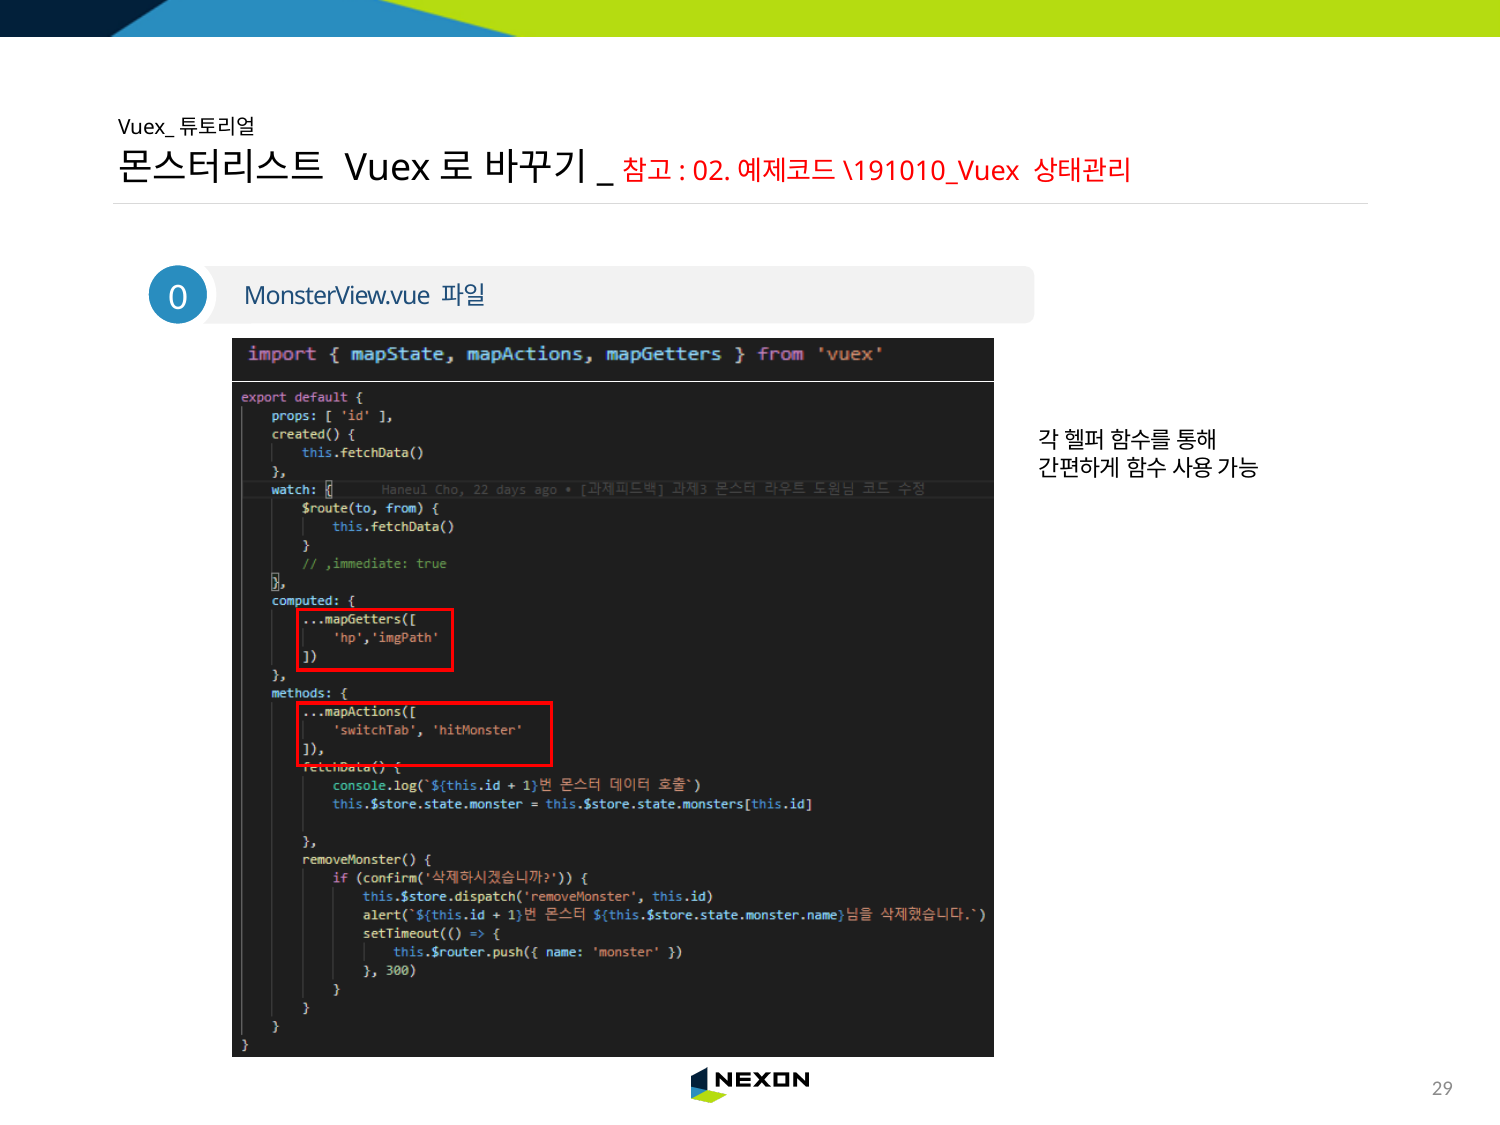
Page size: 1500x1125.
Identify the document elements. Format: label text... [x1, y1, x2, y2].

picture [232, 382, 994, 1057]
picture [232, 338, 994, 381]
picture [691, 1067, 809, 1103]
slide_number 28 [1130, 1056, 1468, 1117]
title Vuex_튜토리얼 몬스터리스트 Vuex로 바꾸기_참고: 02.예제코드\191010_Vuex 상태관리 [103, 90, 1397, 209]
text_box 각 헬퍼 함수를 통해 간편하게 함수 사용 가능 [1024, 418, 1300, 489]
picture [0, 0, 1500, 37]
text_box MonsterView.vue 파일 [197, 265, 1036, 325]
text_box 0 [142, 259, 213, 330]
